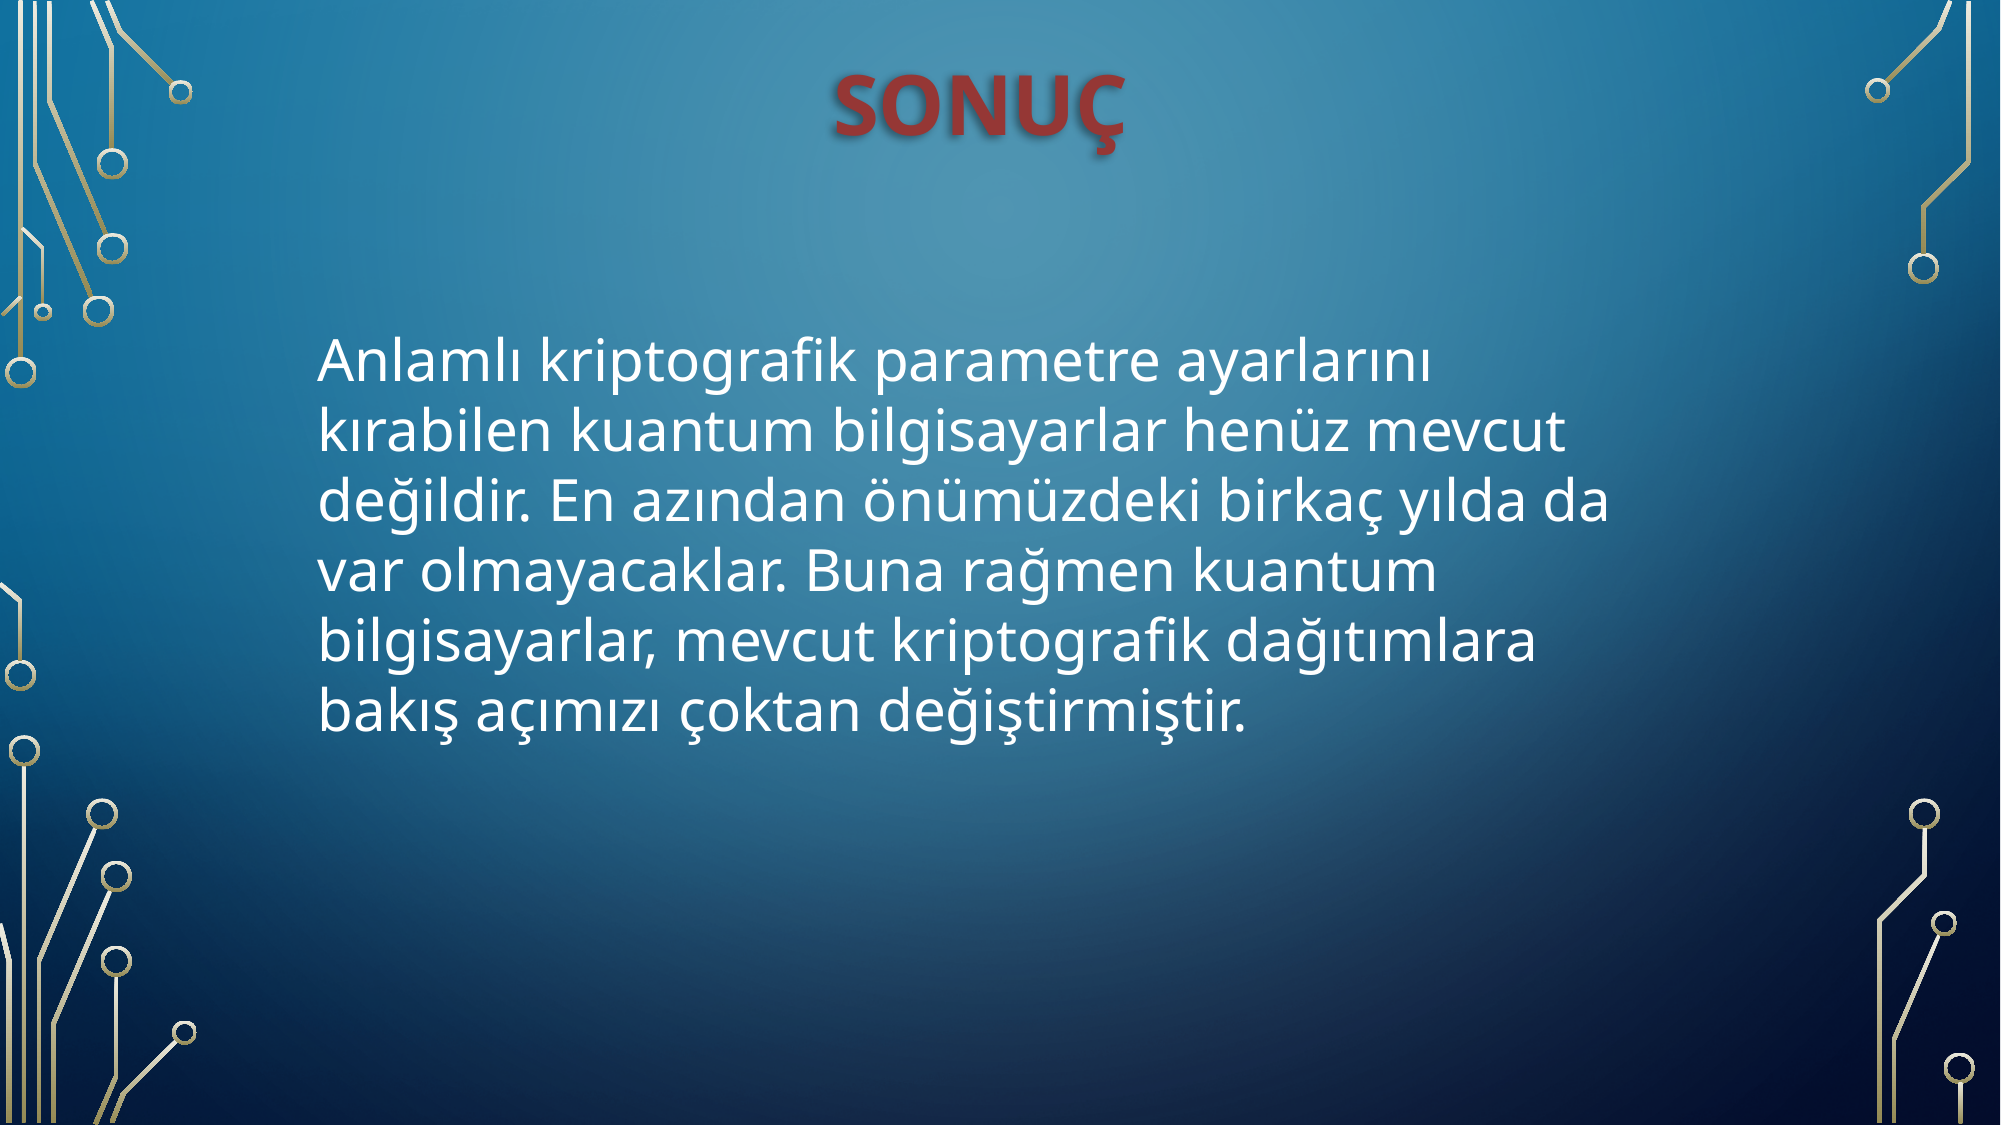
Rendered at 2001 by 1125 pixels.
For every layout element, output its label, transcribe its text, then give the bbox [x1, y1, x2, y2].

text_box Anlamlı kriptografik parametre ayarlarını kırabilen kuantum bilgisayarlar henüz mevcut değildir. En azından önümüzdeki birkaç yılda da var olmayacaklar. Buna rağmen kuantum bilgisayarlar, mevcut kriptografik dağıtımlara bakış açımızı çoktan değiştirmiştir. [302, 316, 1660, 751]
text_box SONUÇ [428, 44, 1534, 160]
